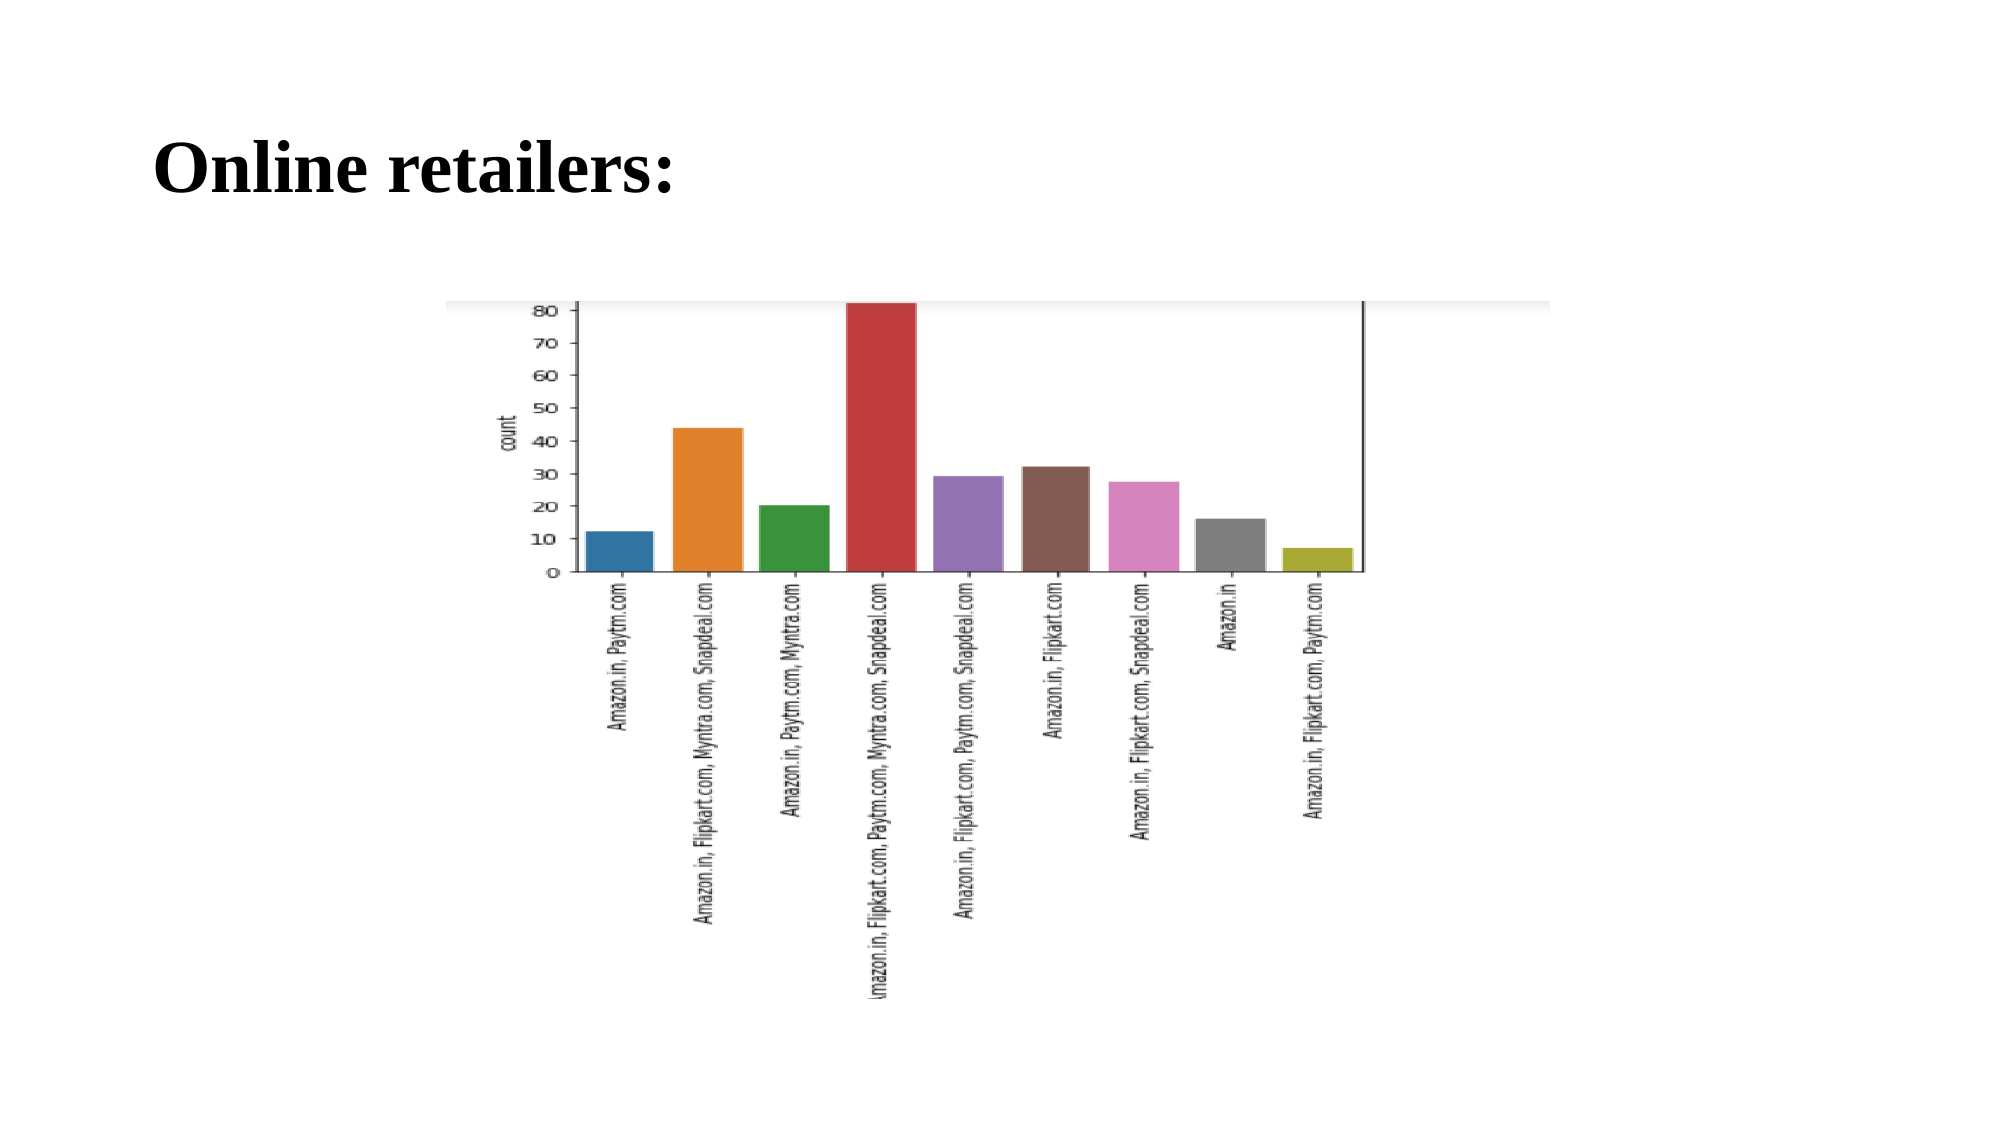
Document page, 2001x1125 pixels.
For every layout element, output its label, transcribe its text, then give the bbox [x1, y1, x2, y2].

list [446, 299, 1550, 999]
title Online retailers: [137, 59, 1863, 278]
